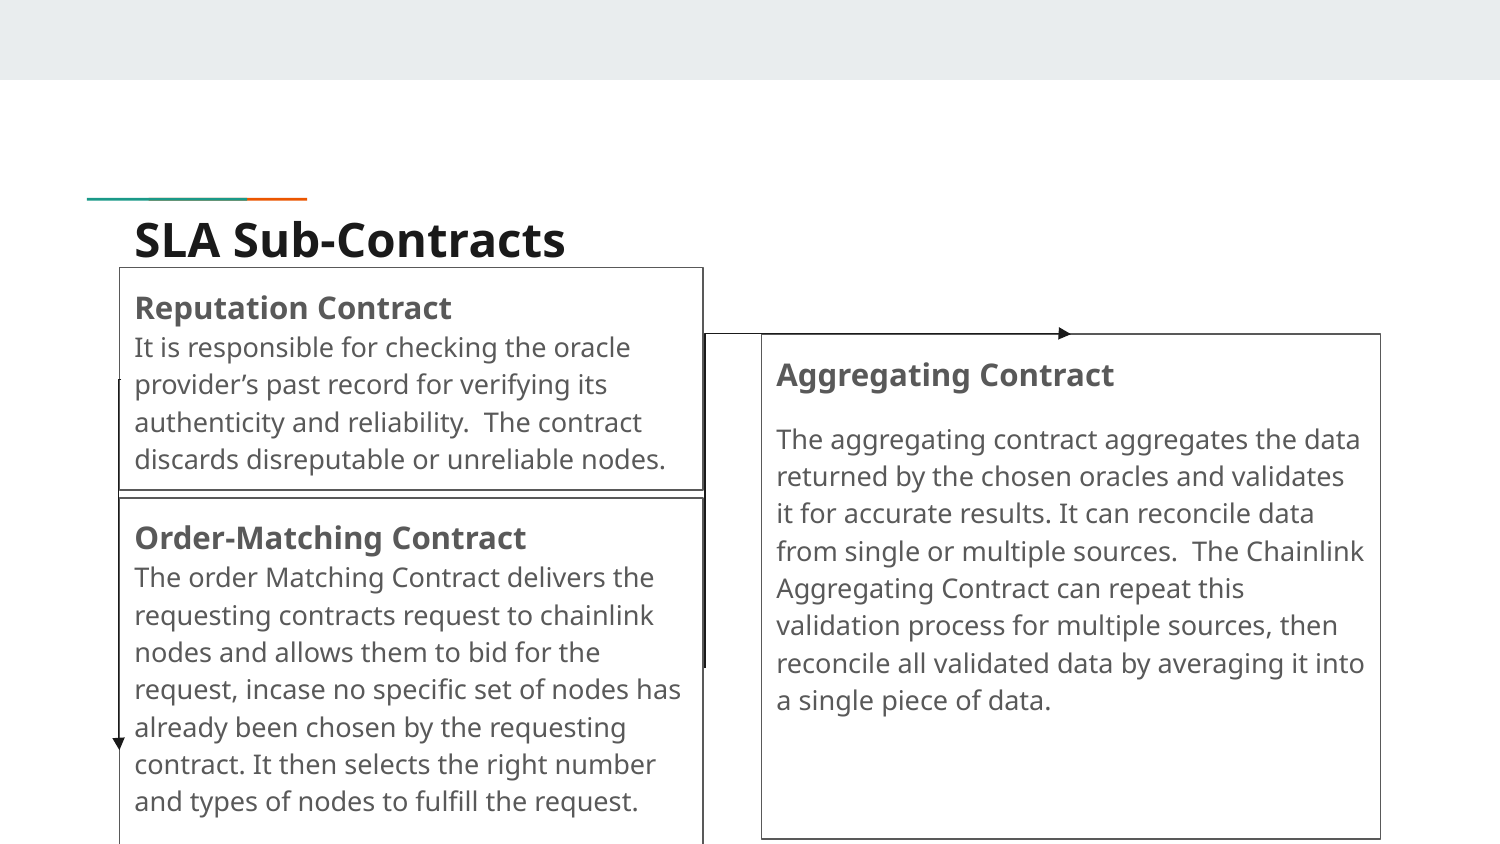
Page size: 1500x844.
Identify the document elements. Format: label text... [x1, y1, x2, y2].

list Order-Matching Contract The order Matching Contract delivers the requesting contracts request to chainlink nodes and allows them to bid for the request, incase no specific set of nodes has already been chosen by the requesting contract. It then selects the right number and types of nodes to fulfill the request. [119, 497, 704, 844]
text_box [704, 333, 1072, 669]
text_box Reputation Contract It is responsible for checking the oracle provider’s past record for verifying its authenticity and reliability. The contract discards disreputable or unreliable nodes. [119, 267, 703, 490]
title SLA Sub-Contracts [119, 195, 1381, 283]
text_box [0, 520, 264, 524]
list Aggregating Contract The aggregating contract aggregates the data returned by the chosen oracles and validates it for accurate results. It can reconcile data from single or multiple sources. The Chainlink Aggregating Contract can repeat this validation process for multiple sources, then reconcile all validated data by averaging it into a single piece of data. [761, 334, 1381, 839]
